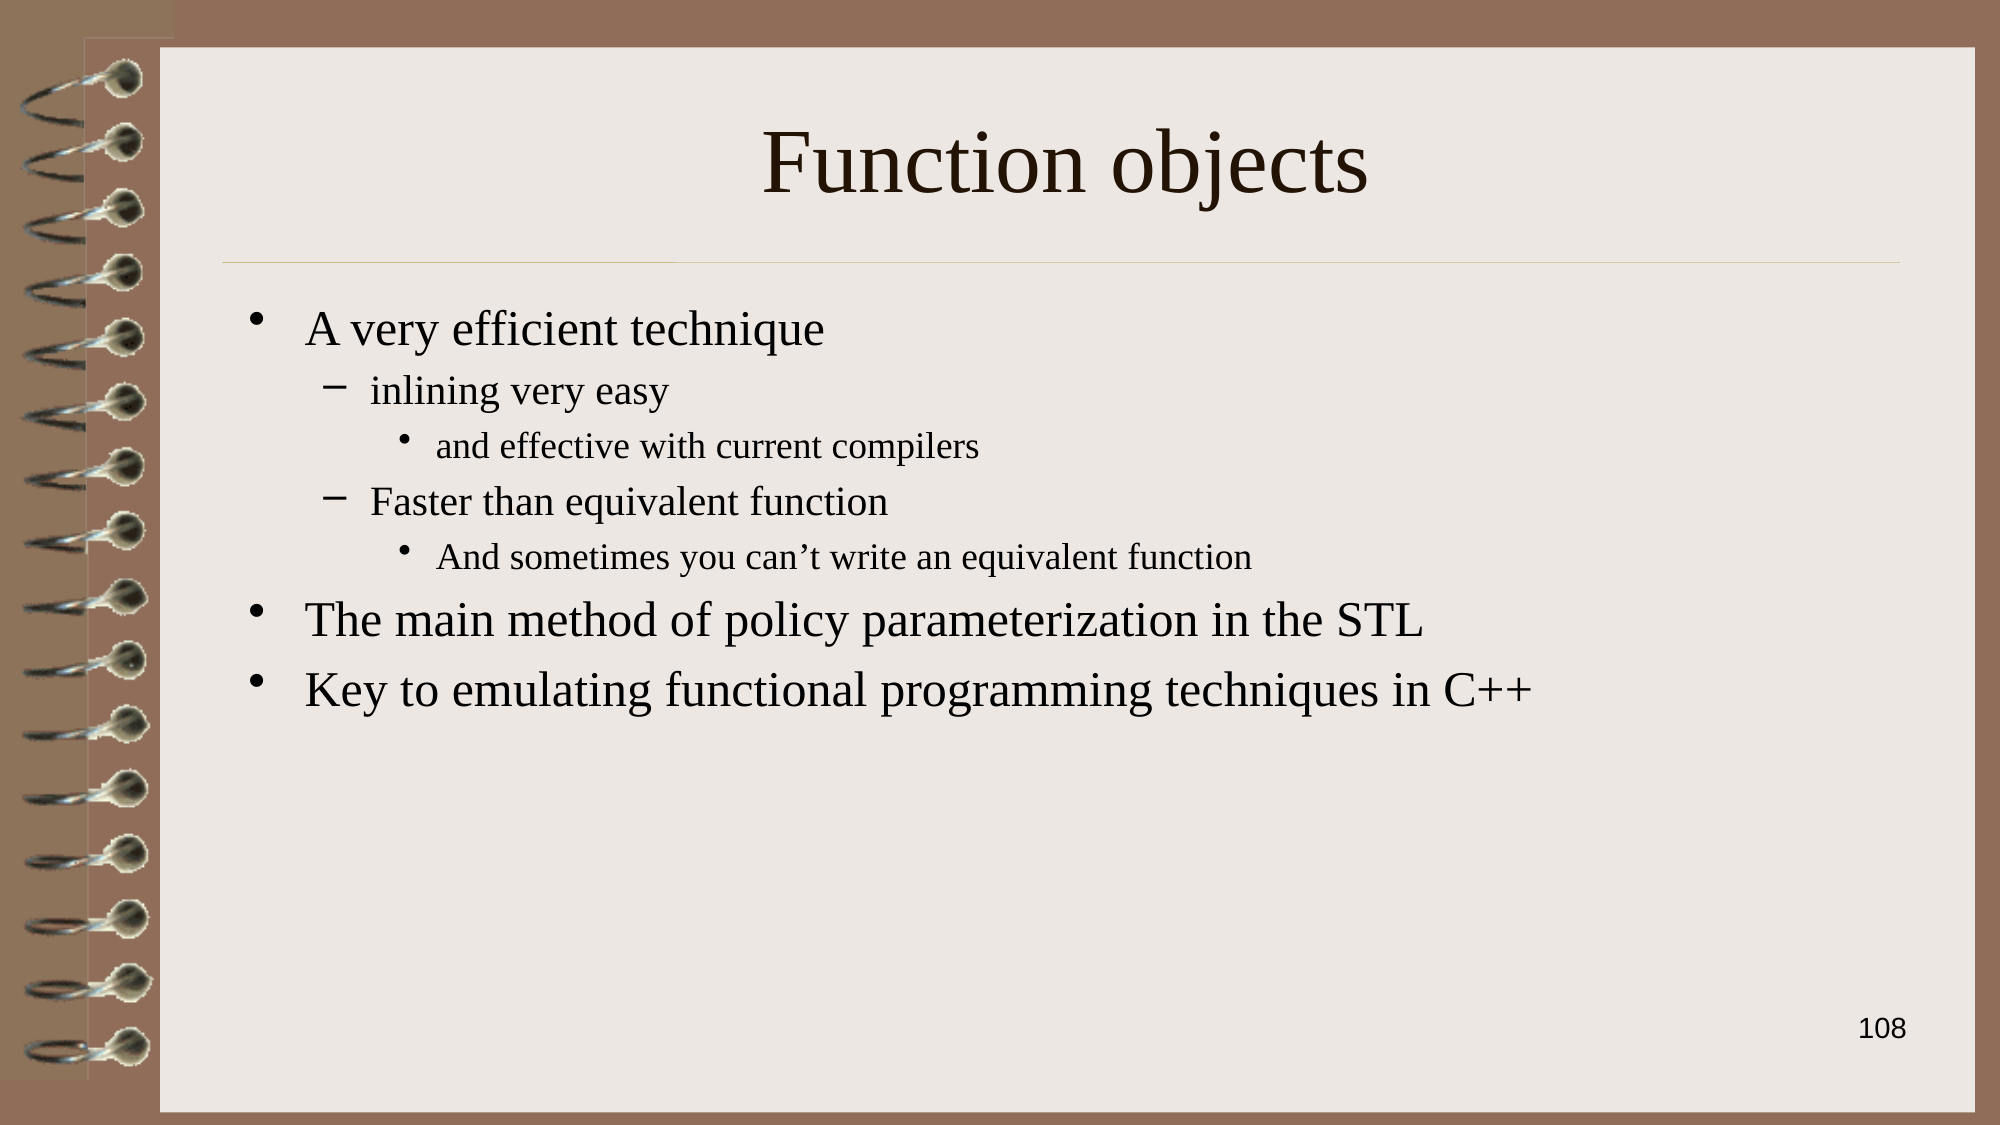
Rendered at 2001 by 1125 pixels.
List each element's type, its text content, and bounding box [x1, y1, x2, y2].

title Function objects [233, 62, 1900, 250]
list A very efficient technique inlining very easy and effective with current compilers Faster than equivalent function And sometimes you can’t write an equivalent function The main method of policy parameterization in the STL Key to emulating functional programming techniques in C++ [233, 287, 1900, 963]
slide_number 108 [1505, 1001, 1922, 1077]
picture [0, 0, 175, 1080]
